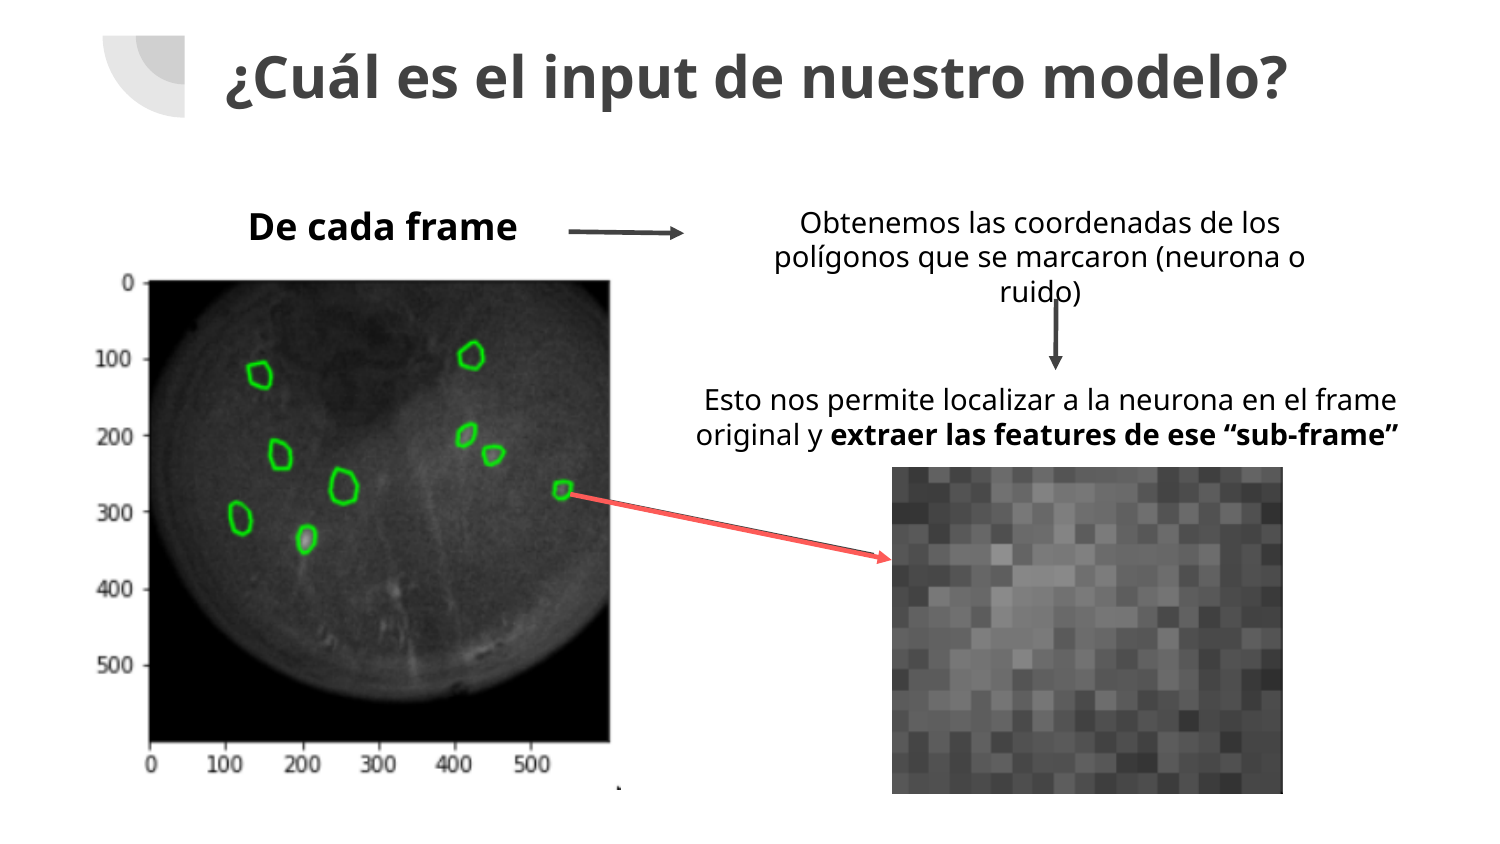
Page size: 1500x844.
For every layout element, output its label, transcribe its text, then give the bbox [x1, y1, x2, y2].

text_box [570, 493, 892, 561]
text_box Obtenemos las coordenadas de los polígonos que se marcaron (neurona o ruido) [725, 188, 1356, 324]
picture [892, 467, 1283, 794]
title ¿Cuál es el input de nuestro modelo? [210, 24, 1364, 189]
picture [85, 263, 621, 791]
text_box De cada frame [232, 187, 544, 261]
text_box Esto nos permite localizar a la neurona en el frame original y extraer las features de ese “sub-frame” [662, 366, 1439, 467]
